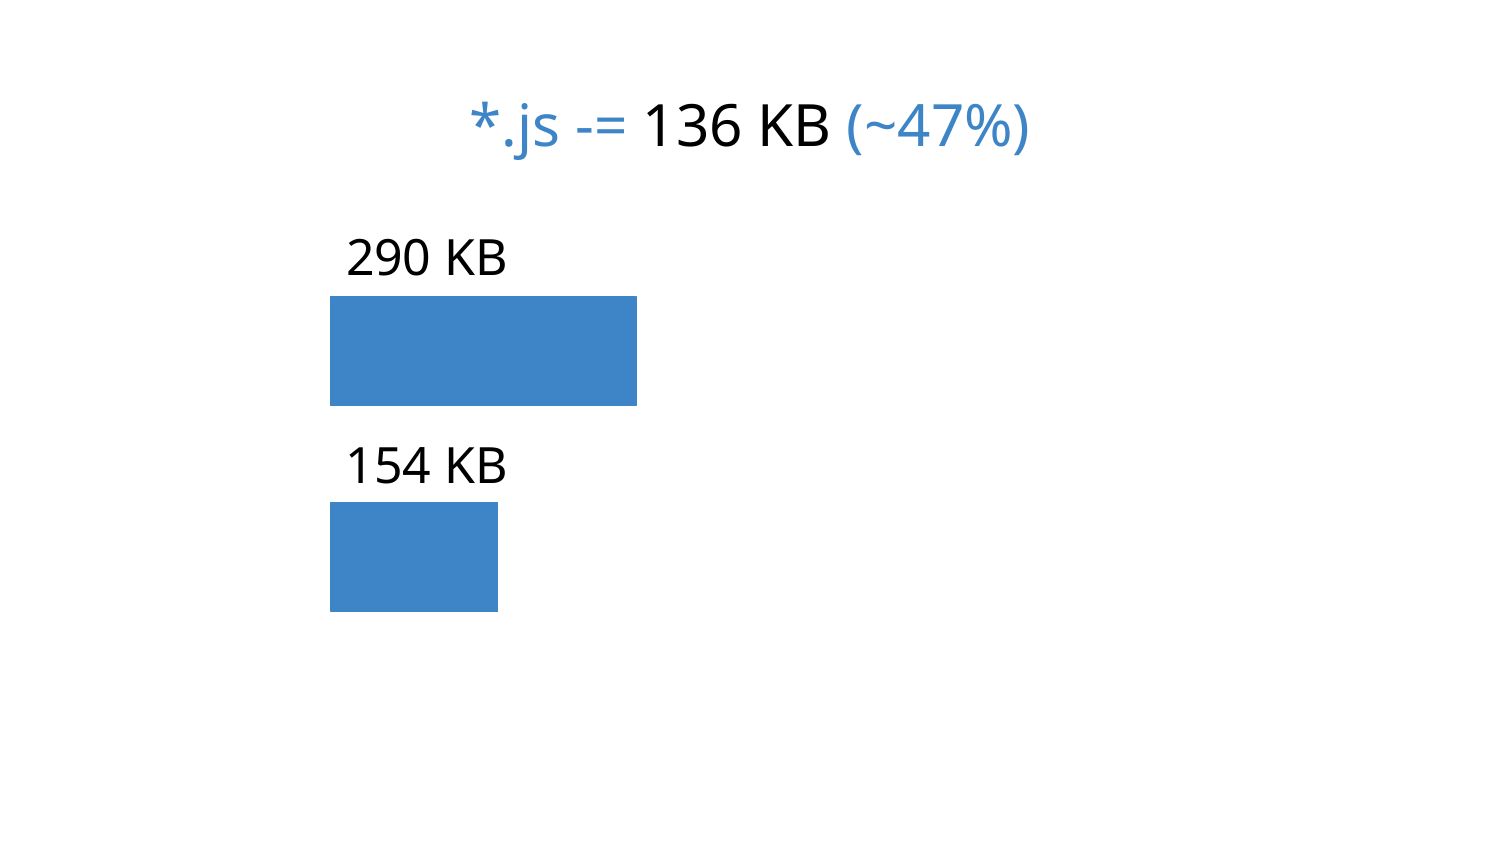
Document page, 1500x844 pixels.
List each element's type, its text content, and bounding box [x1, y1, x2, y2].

text_box [330, 296, 636, 406]
text_box 154 KB [330, 418, 636, 496]
text_box [330, 502, 498, 612]
text_box 290 KB [330, 210, 1170, 289]
title *.js -= 136 KB (~47%) [51, 72, 1449, 167]
